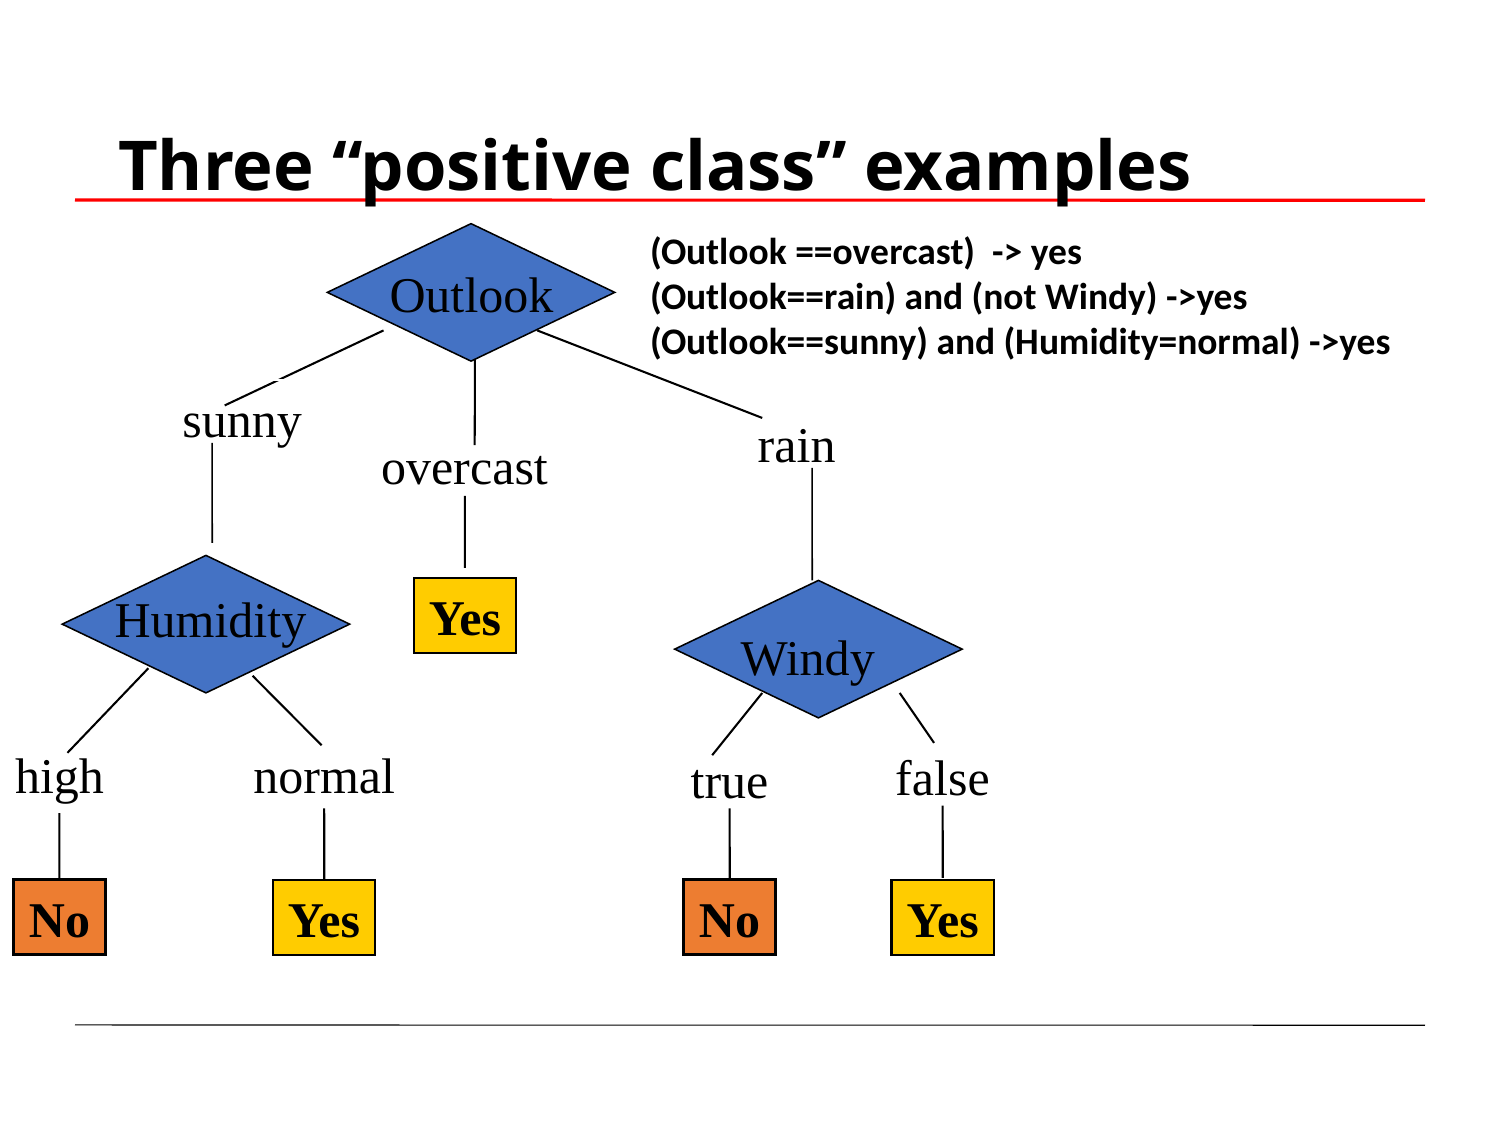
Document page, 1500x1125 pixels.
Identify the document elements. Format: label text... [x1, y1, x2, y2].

text_box [569, 270, 615, 315]
text_box false [880, 738, 1006, 814]
text_box Yes [413, 577, 517, 653]
text_box Humidity [99, 580, 322, 656]
text_box Yes [891, 879, 995, 955]
text_box [128, 656, 284, 693]
title Three “positive class” examples [103, 188, 1397, 278]
text_box overcast [366, 427, 564, 503]
text_box (Outlook ==overcast) -> yes (Outlook==rain) and (not Windy) ->yes (Outlook==sunny) and (Humidity=normal) ->yes [635, 219, 1407, 370]
text_box [408, 331, 535, 362]
text_box [322, 610, 350, 638]
text_box sunny [167, 380, 318, 456]
text_box Yes [272, 879, 376, 955]
text_box No [683, 879, 776, 955]
text_box rain [742, 405, 851, 481]
text_box [674, 625, 725, 674]
text_box [154, 555, 258, 580]
text_box Windy [725, 617, 890, 693]
text_box [741, 580, 963, 684]
text_box [74, 37, 1438, 188]
text_box Outlook [374, 255, 569, 331]
text_box normal [238, 735, 411, 811]
text_box [327, 270, 374, 315]
text_box [766, 693, 871, 718]
text_box true [675, 740, 784, 816]
text_box No [13, 879, 106, 955]
text_box [405, 223, 537, 255]
text_box high [0, 735, 120, 811]
text_box [62, 606, 99, 642]
